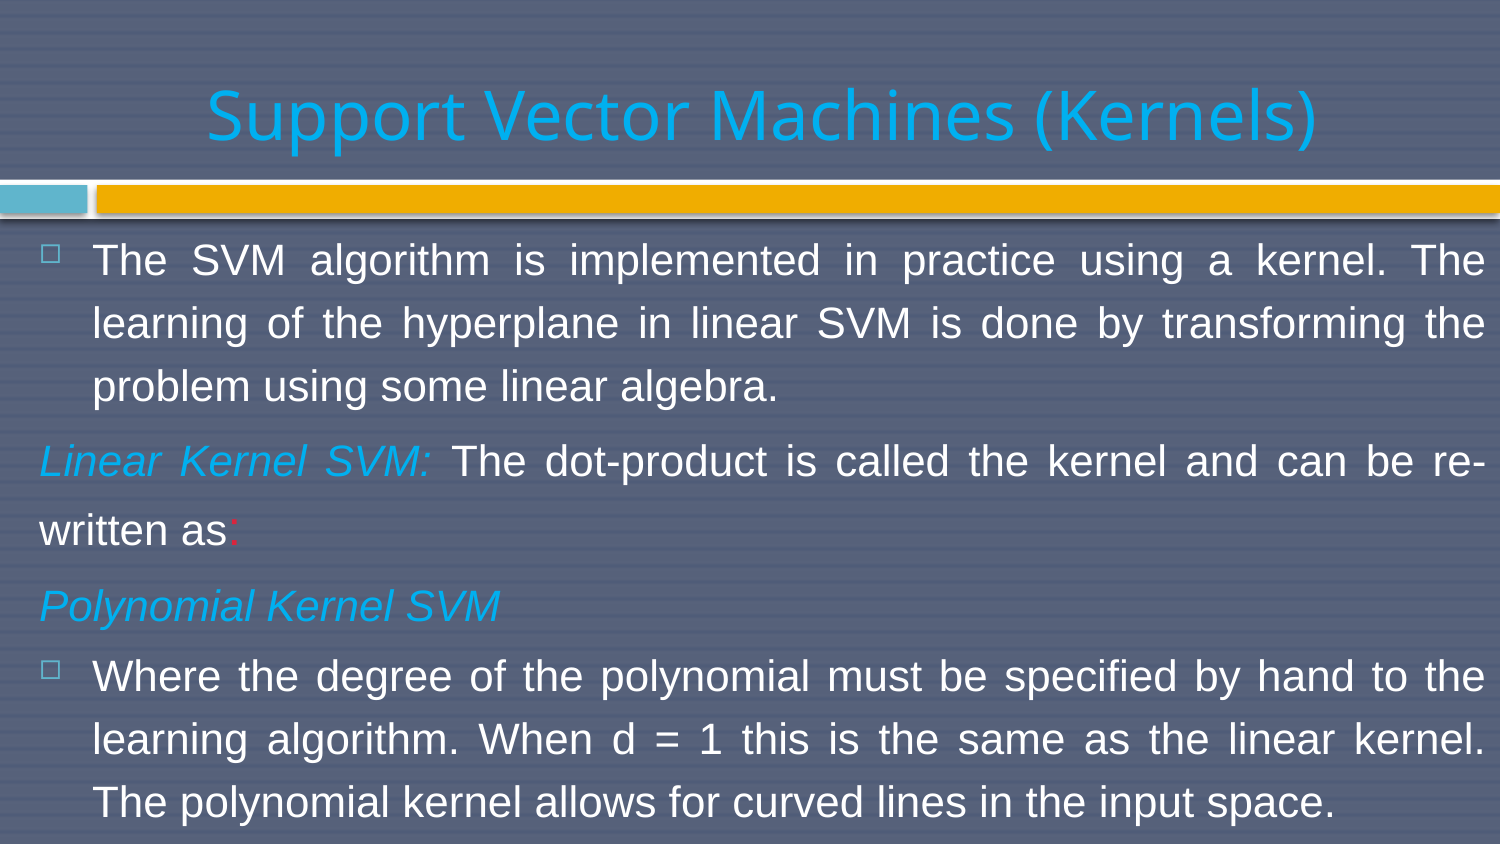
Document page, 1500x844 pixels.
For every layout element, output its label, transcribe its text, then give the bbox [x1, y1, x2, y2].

title Support Vector Machines (Kernels) [62, 33, 1463, 160]
